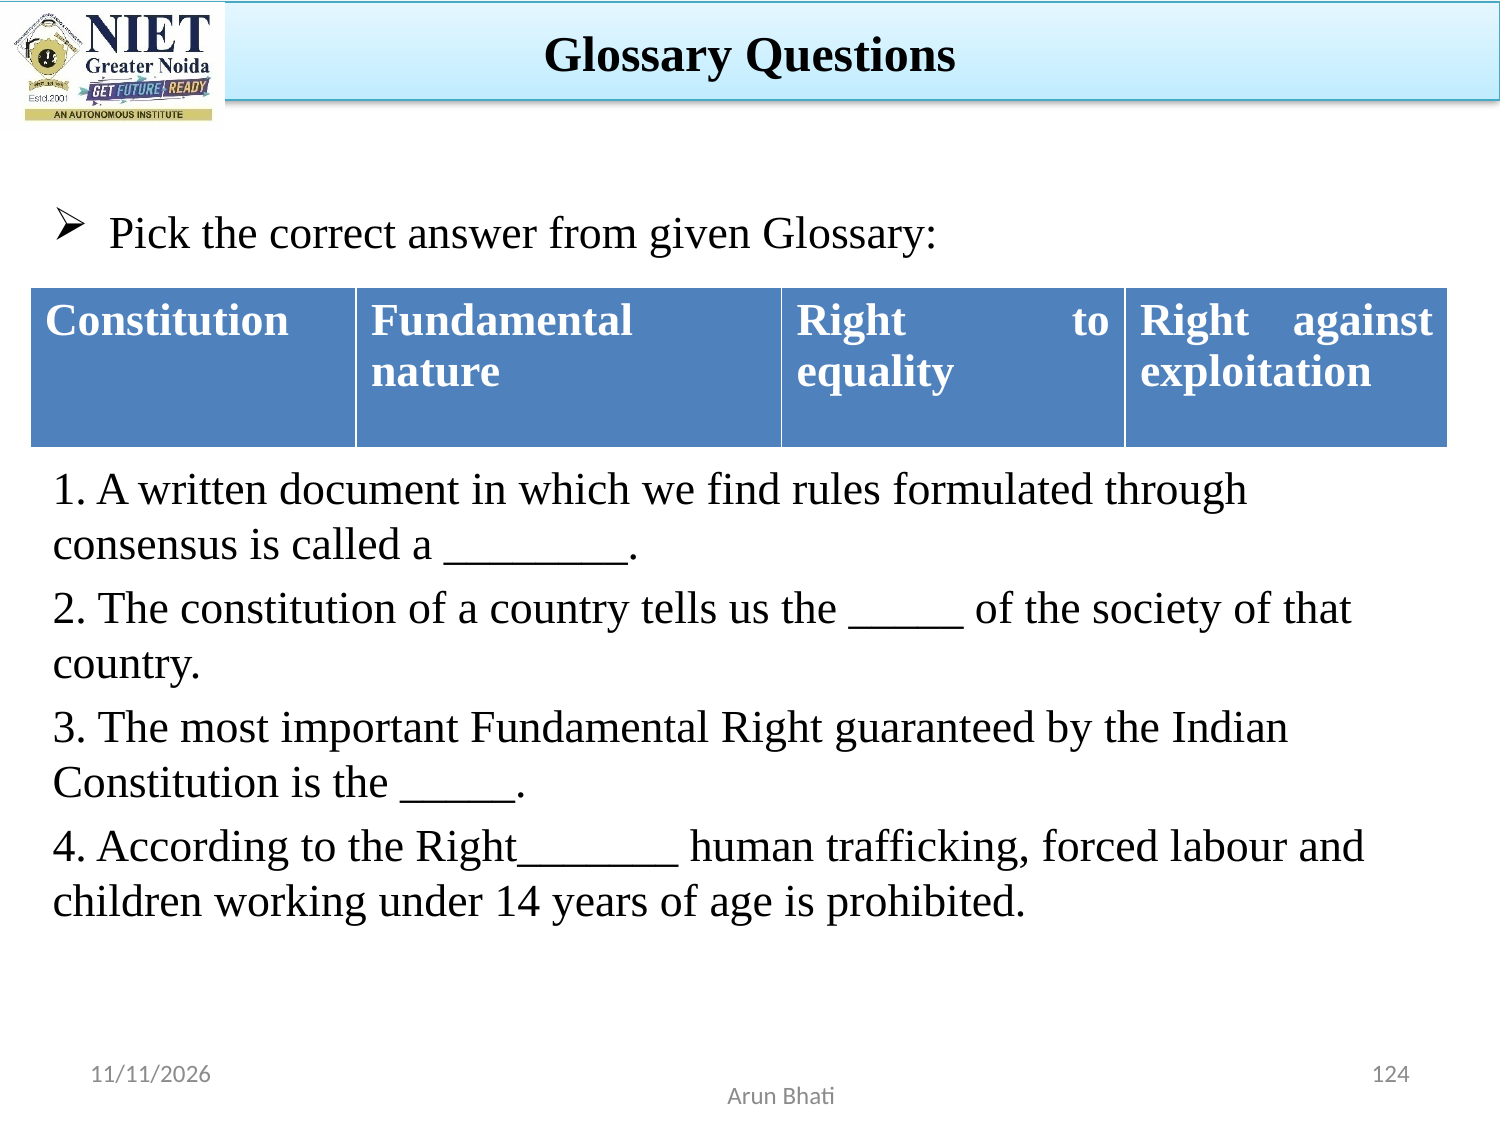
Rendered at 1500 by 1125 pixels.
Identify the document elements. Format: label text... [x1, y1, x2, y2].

footer Arun Bhati [300, 1065, 1263, 1125]
table_header Right to equality [782, 288, 1124, 447]
table_header Constitution [31, 288, 355, 447]
table_header Right against exploitation [1126, 288, 1447, 447]
table_header Fundamental nature [357, 288, 781, 447]
list Pick the correct answer from given Glossary: 1. A written document in which we find rules formulated through consensus is called a ________. 2. The constitution of a country tells us the _____ of the society of that country. 3. The most important Fundamental Right guaranteed by the Indian Constitution is the _____. 4. According to the Right_______ human trafficking, forced labour and children working under 14 years of age is prohibited. [37, 130, 1450, 1043]
text_box Glossary Questions [226, 1, 1500, 101]
picture [0, 1, 226, 132]
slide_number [75, 1043, 425, 1103]
slide_number 124 [1074, 1043, 1425, 1103]
